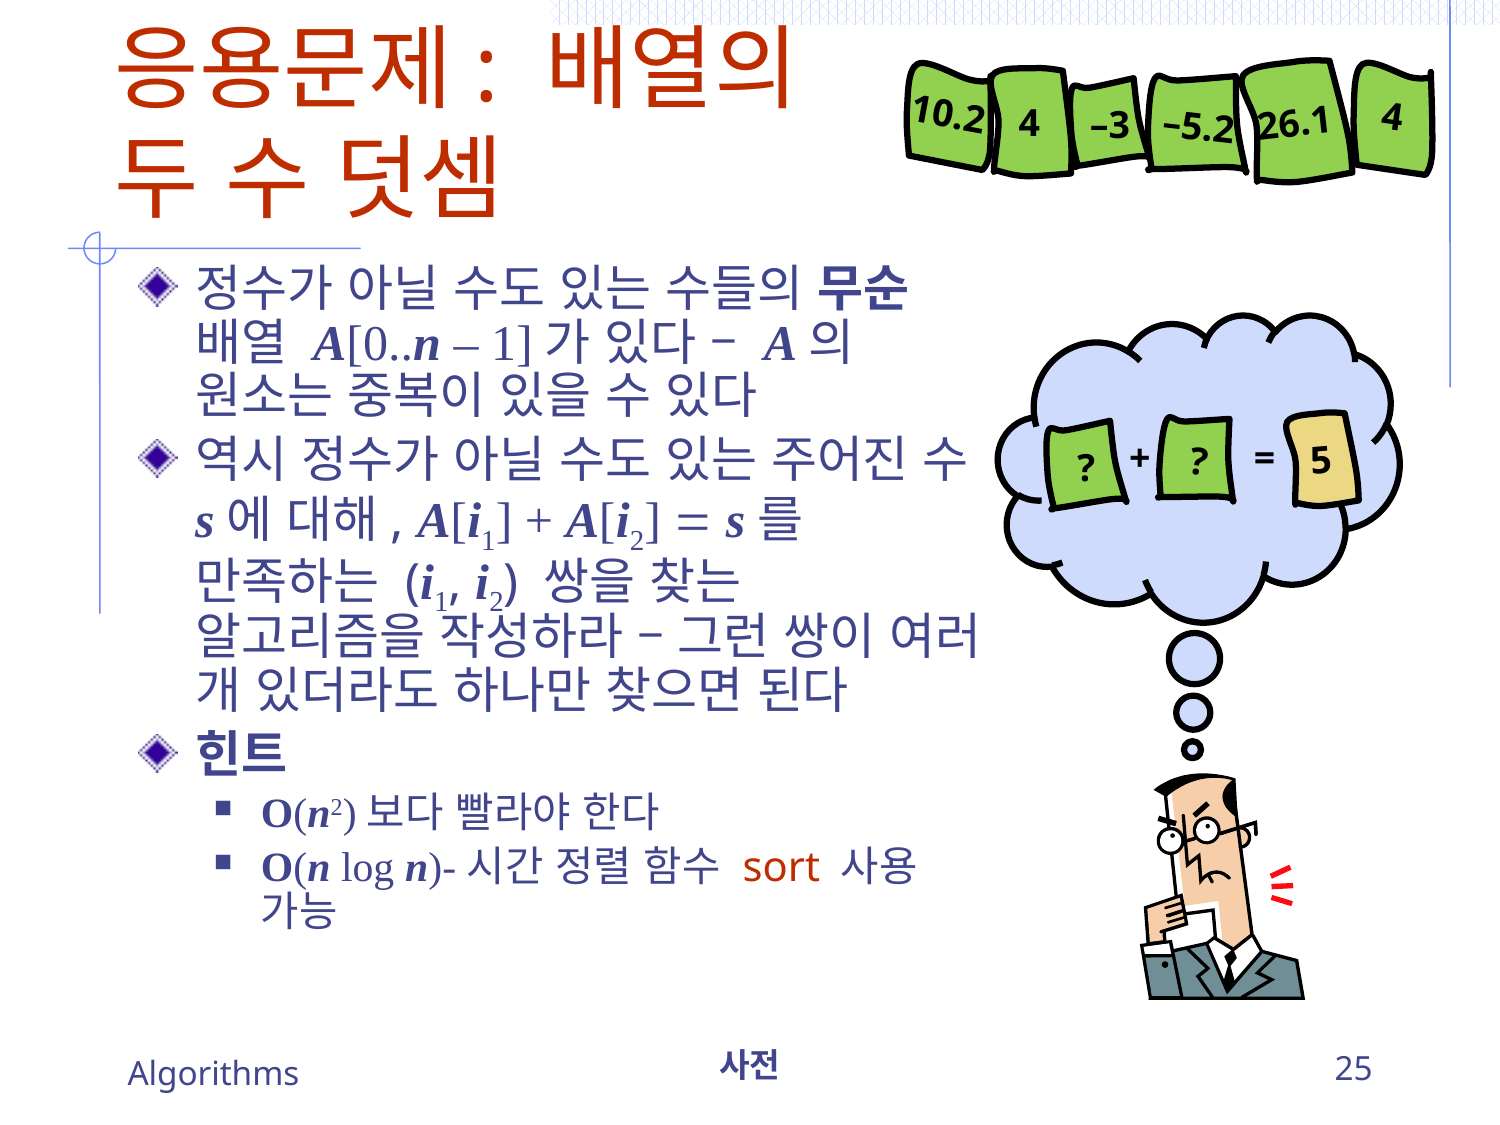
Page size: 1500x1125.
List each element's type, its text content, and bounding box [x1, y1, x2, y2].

text_box [1183, 741, 1202, 759]
slide_number 25 [1074, 1024, 1388, 1101]
text_box [1168, 633, 1221, 685]
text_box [899, 59, 1439, 183]
slide_number Algorithms [112, 1024, 469, 1101]
text_box [1176, 695, 1211, 730]
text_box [1139, 773, 1306, 1001]
picture [138, 439, 178, 478]
picture [138, 267, 178, 307]
text_box [999, 315, 1400, 623]
picture [138, 734, 178, 773]
list 정수가 아닐 수도 있는 수들의 무순 배열 A[0..n – 1]가 있다 – A의 원소는 중복이 있을 수 있다 역시 정수가 아닐 수도 있는 주어진 수 s에 대해, A[i1] + A[i2]  s를 만족하는 (i1, i2) 쌍을 찾는 알고리즘을 작성하라 – 그런 쌍이 여러 개 있더라도 하나만 찾으면 된다 힌트 O(n2)보다 빨라야 한다 O(n log n)-시간 정렬 함수 sort 사용 가능 [123, 255, 999, 1020]
footer 사전 [512, 1024, 988, 1101]
text_box + [1107, 426, 1173, 495]
text_box = [1232, 426, 1298, 495]
text_box ? [1046, 420, 1127, 510]
title 응용문제: 배열의 두 수 덧셈 [99, 49, 892, 238]
text_box ? [1158, 417, 1234, 502]
text_box 5 [1286, 412, 1359, 506]
